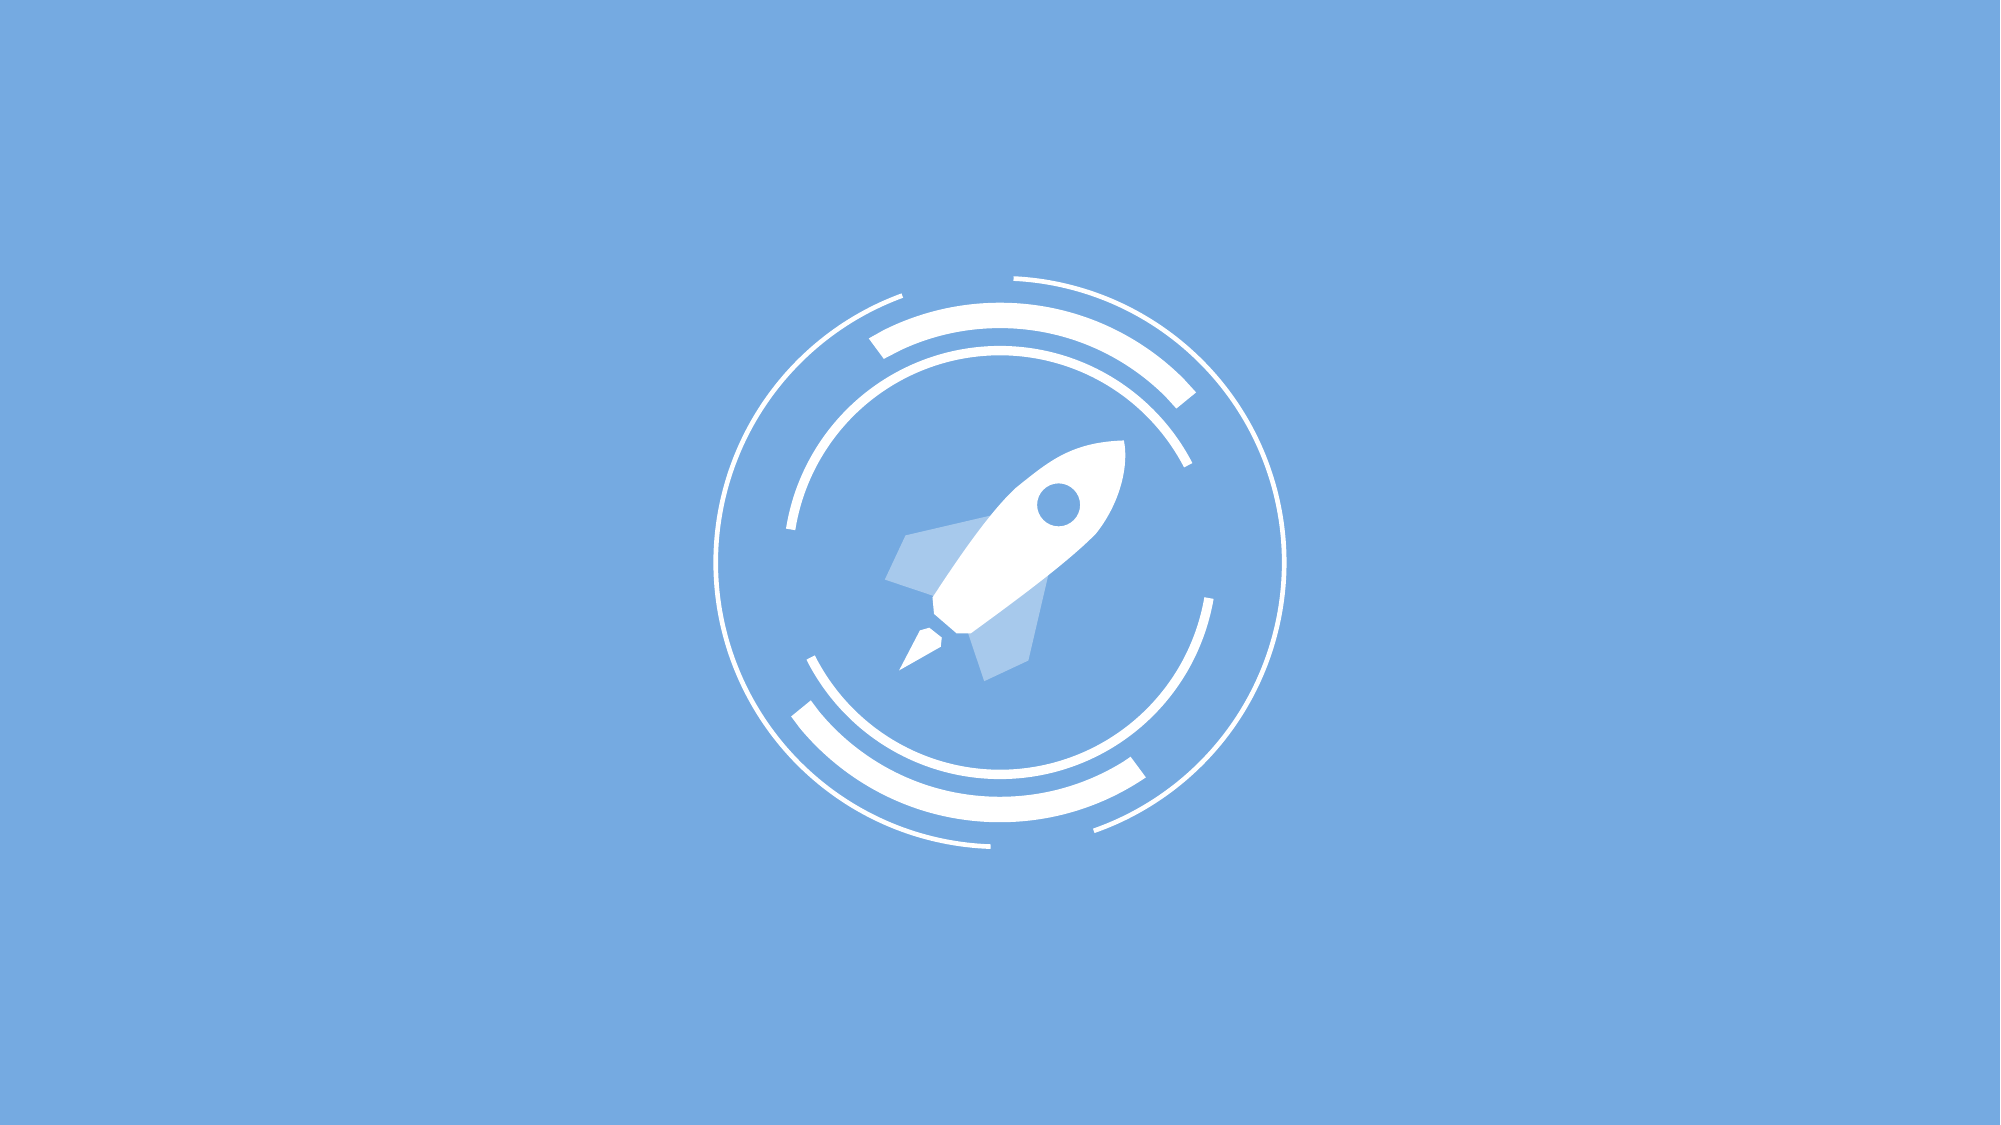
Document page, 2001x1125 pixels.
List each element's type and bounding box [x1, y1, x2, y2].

text_box [740, 302, 1260, 823]
text_box [884, 440, 1126, 682]
text_box [715, 278, 1285, 847]
